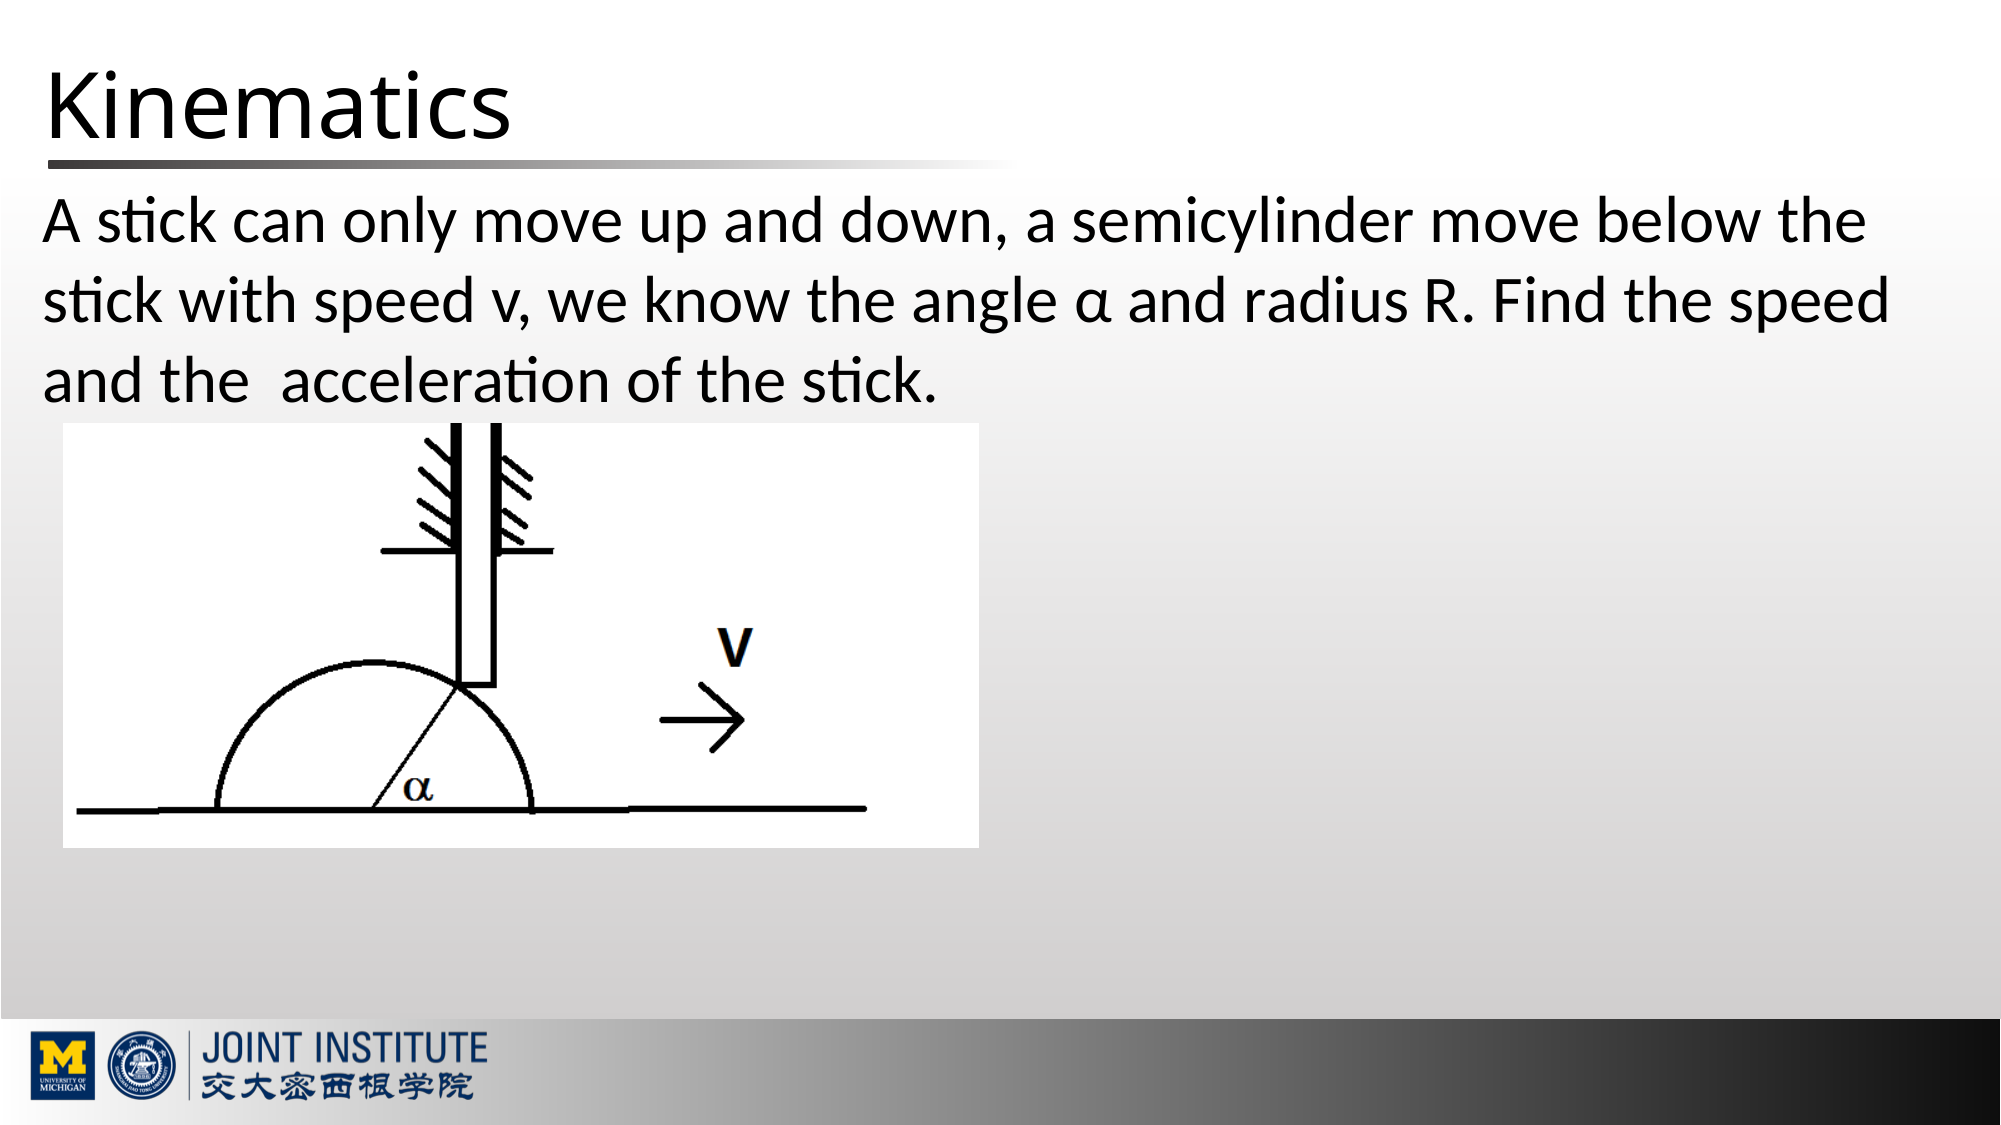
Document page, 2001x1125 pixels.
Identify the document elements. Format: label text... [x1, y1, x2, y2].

text_box [0, 1020, 2000, 1125]
text_box [47, 160, 1020, 168]
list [0, 990, 522, 1106]
text_box A stick can only move up and down, a semicylinder move below the stick with speed v, we know the angle α and radius R. Find the speed and the acceleration of the stick. [28, 168, 1978, 424]
picture [63, 423, 979, 848]
text_box [0, 168, 2000, 1020]
title Kinematics [28, 0, 1754, 168]
